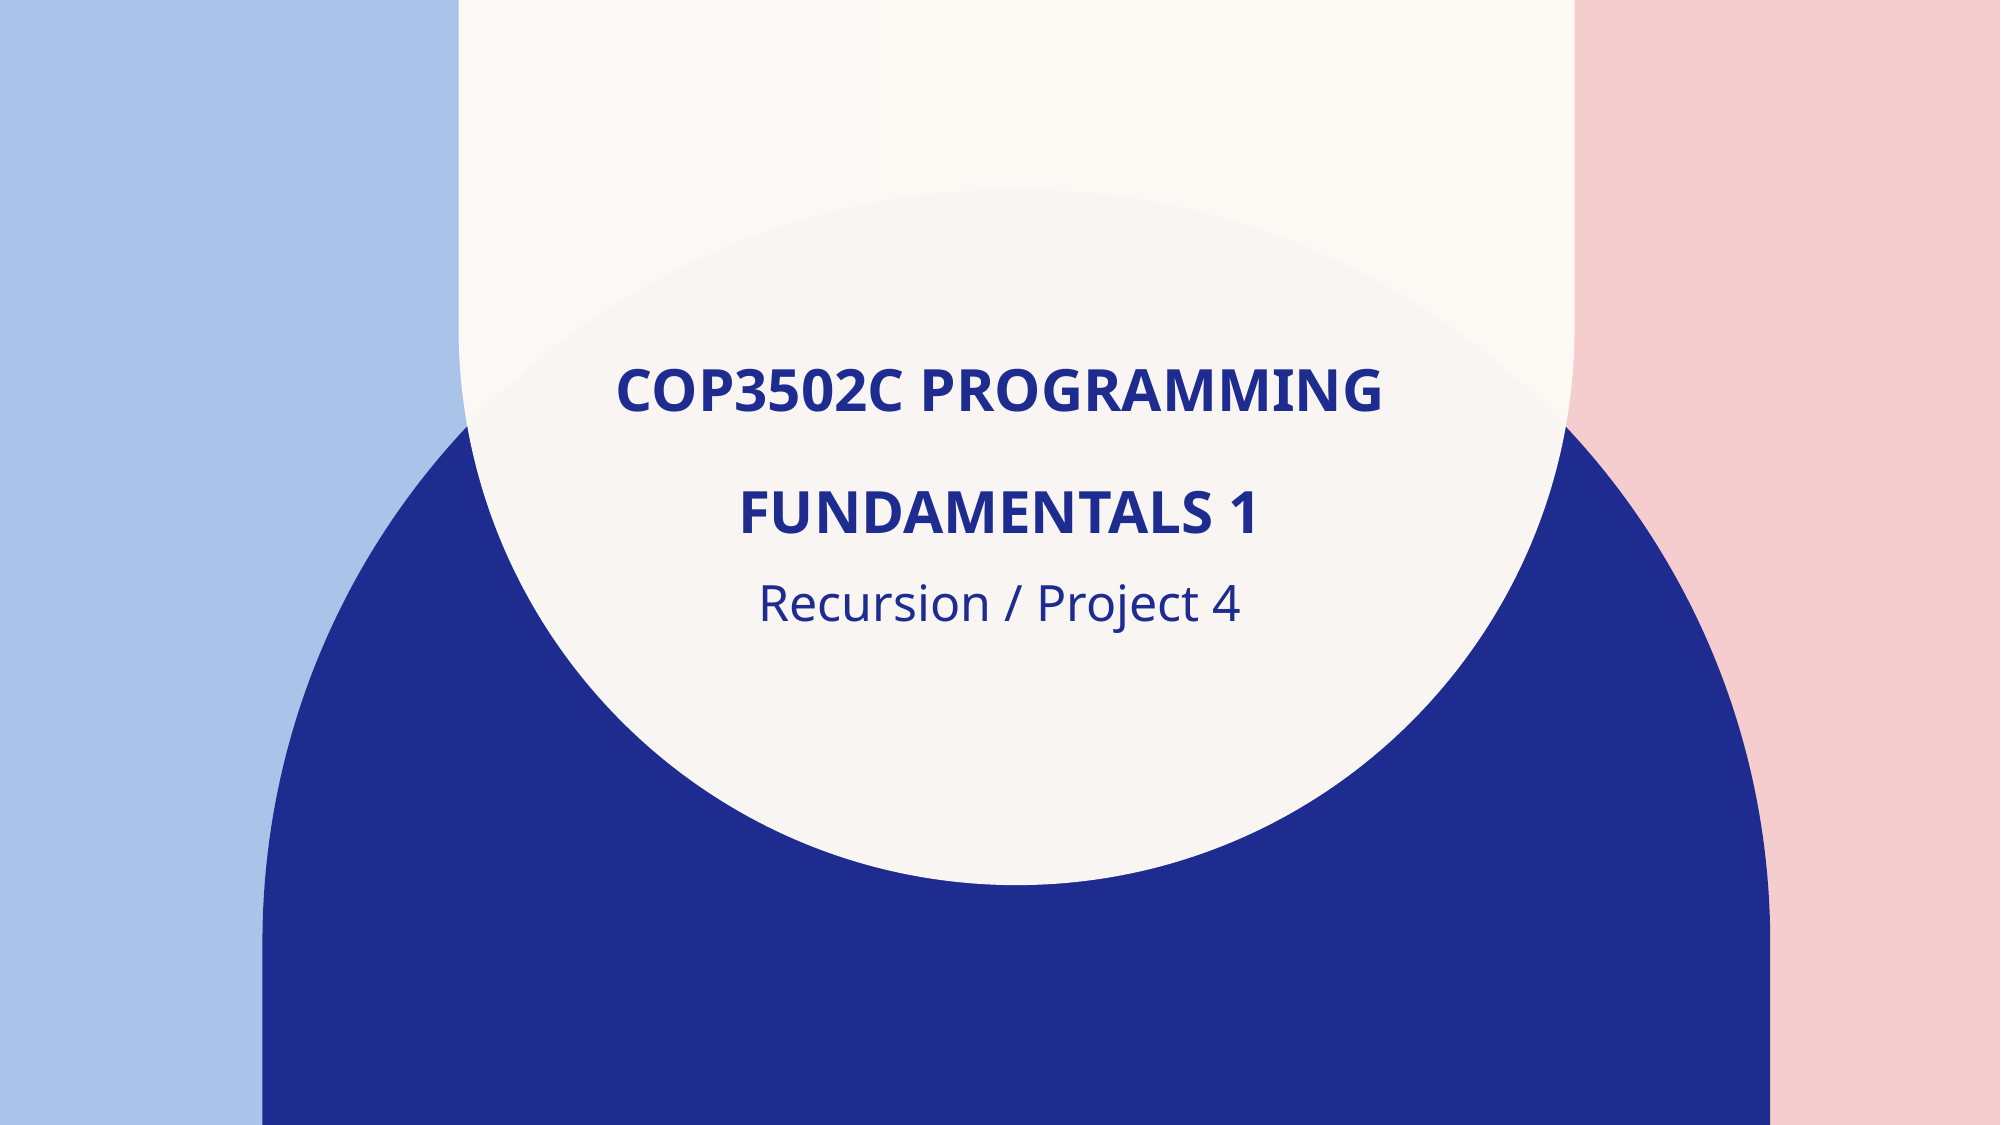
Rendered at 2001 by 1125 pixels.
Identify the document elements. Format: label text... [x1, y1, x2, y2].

subtitle Recursion / Project 4 [713, 571, 1287, 716]
title COP3502C PROGRAMMING FUNDAMENTALS 1 [553, 301, 1447, 527]
